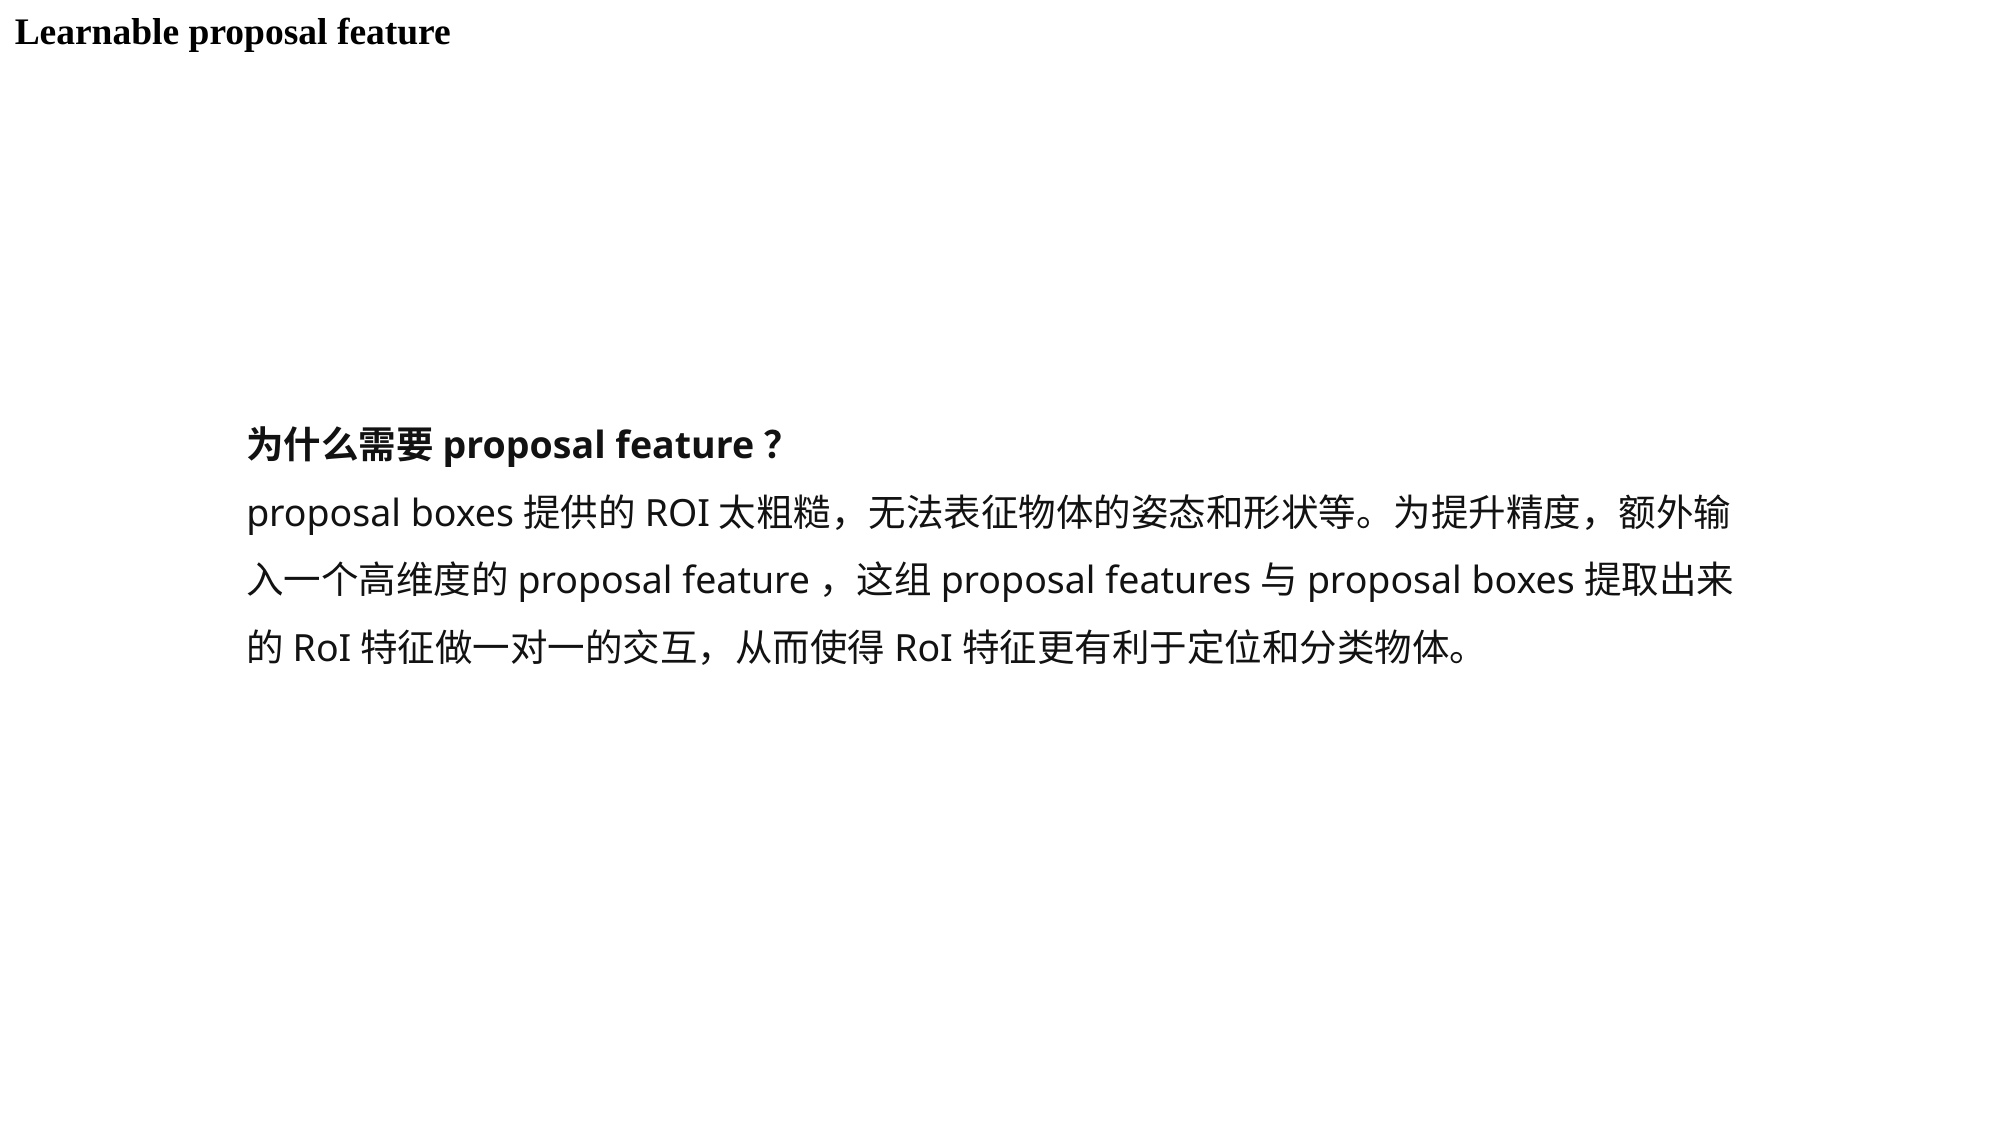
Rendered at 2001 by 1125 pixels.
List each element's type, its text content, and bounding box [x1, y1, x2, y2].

text_box Learnable proposal feature [0, 0, 485, 60]
text_box 为什么需要proposal feature？ proposal boxes提供的ROI太粗糙，无法表征物体的姿态和形状等。为提升精度，额外输入一个高维度的proposal feature，这组proposal features与proposal boxes提取出来的RoI特征做一对一的交互，从而使得RoI特征更有利于定位和分类物体。 [231, 391, 1769, 677]
